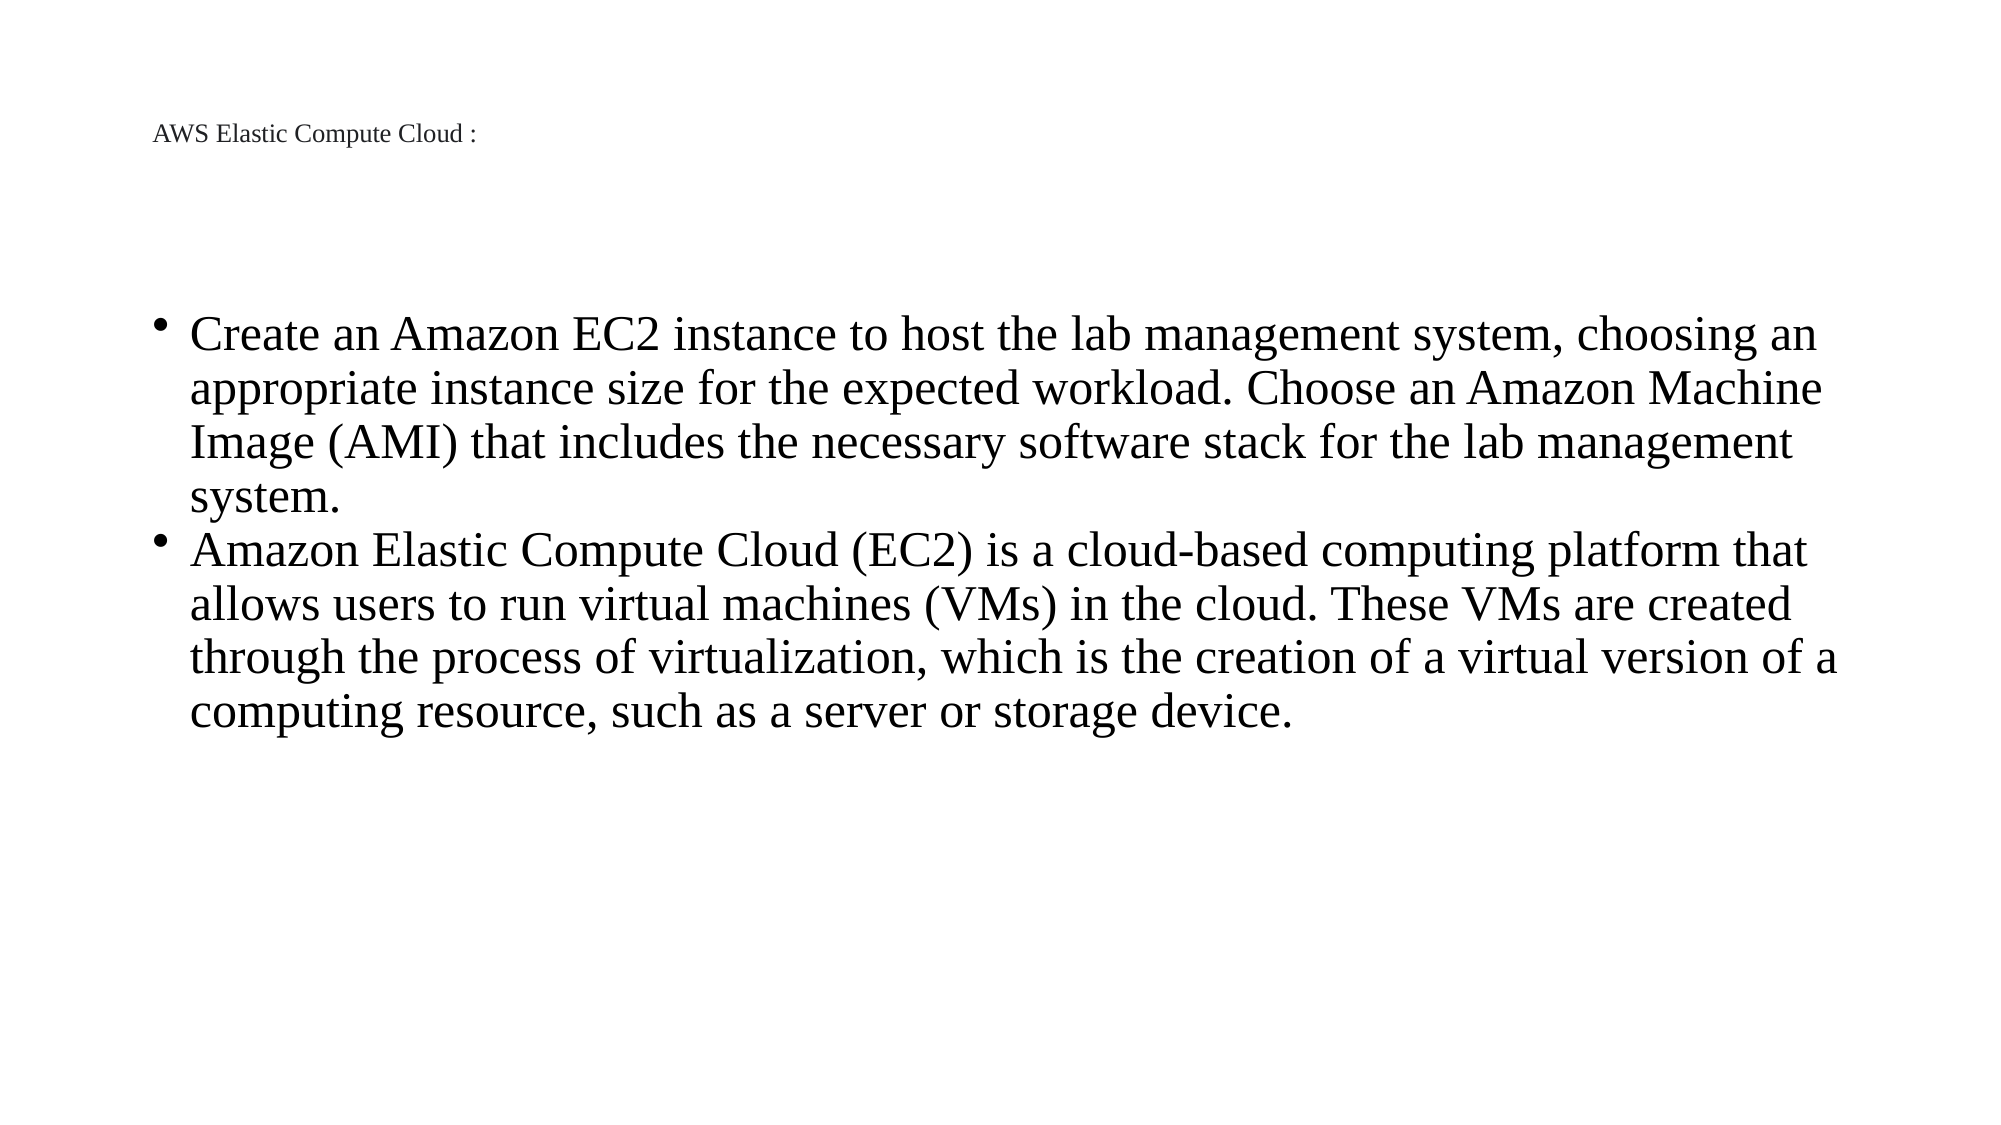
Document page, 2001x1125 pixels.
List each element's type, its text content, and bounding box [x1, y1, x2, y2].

title AWS Elastic Compute Cloud : [137, 111, 1863, 189]
list Create an Amazon EC2 instance to host the lab management system, choosing an appropriate instance size for the expected workload. Choose an Amazon Machine Image (AMI) that includes the necessary software stack for the lab management system. Amazon Elastic Compute Cloud (EC2) is a cloud-based computing platform that allows users to run virtual machines (VMs) in the cloud. These VMs are created through the process of virtualization, which is the creation of a virtual version of a computing resource, such as a server or storage device. [137, 299, 1863, 1014]
